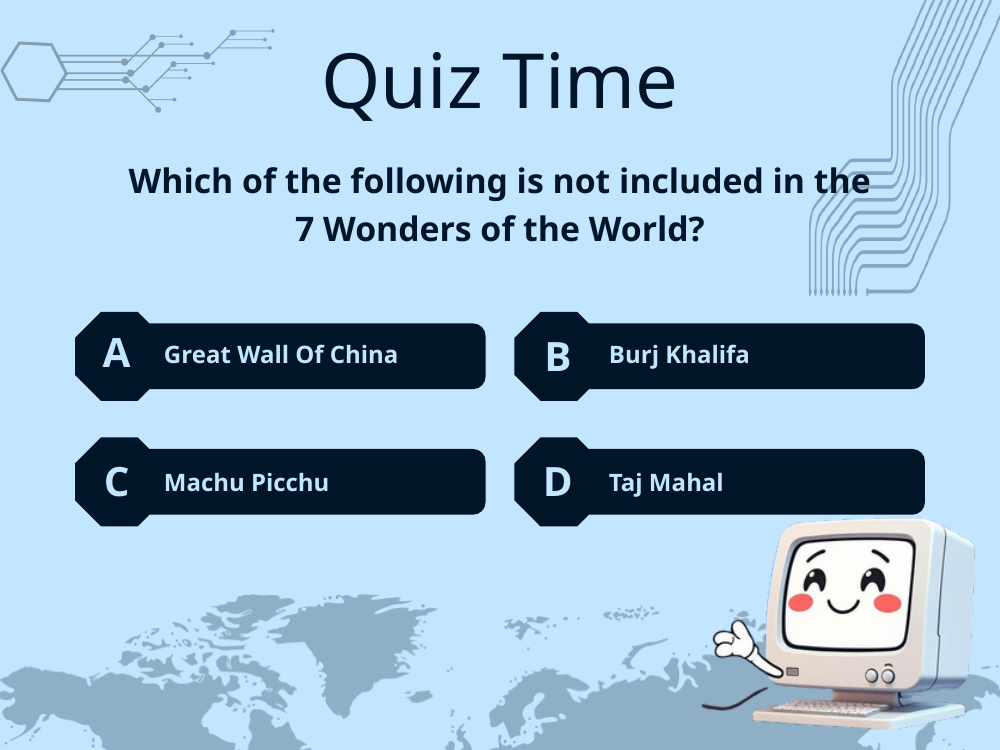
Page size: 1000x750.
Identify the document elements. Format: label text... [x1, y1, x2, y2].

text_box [608, 448, 926, 515]
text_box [74, 437, 165, 527]
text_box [74, 311, 165, 402]
text_box Which of the following is not included in the 7 Wonders of the World? [125, 153, 875, 248]
text_box [0, 594, 701, 750]
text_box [168, 323, 486, 390]
text_box [701, 467, 1000, 750]
text_box [808, 0, 1000, 296]
text_box Quiz Time [214, 16, 785, 124]
text_box [0, 29, 214, 113]
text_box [168, 448, 486, 515]
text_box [608, 323, 926, 390]
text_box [514, 311, 604, 402]
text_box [514, 437, 604, 527]
